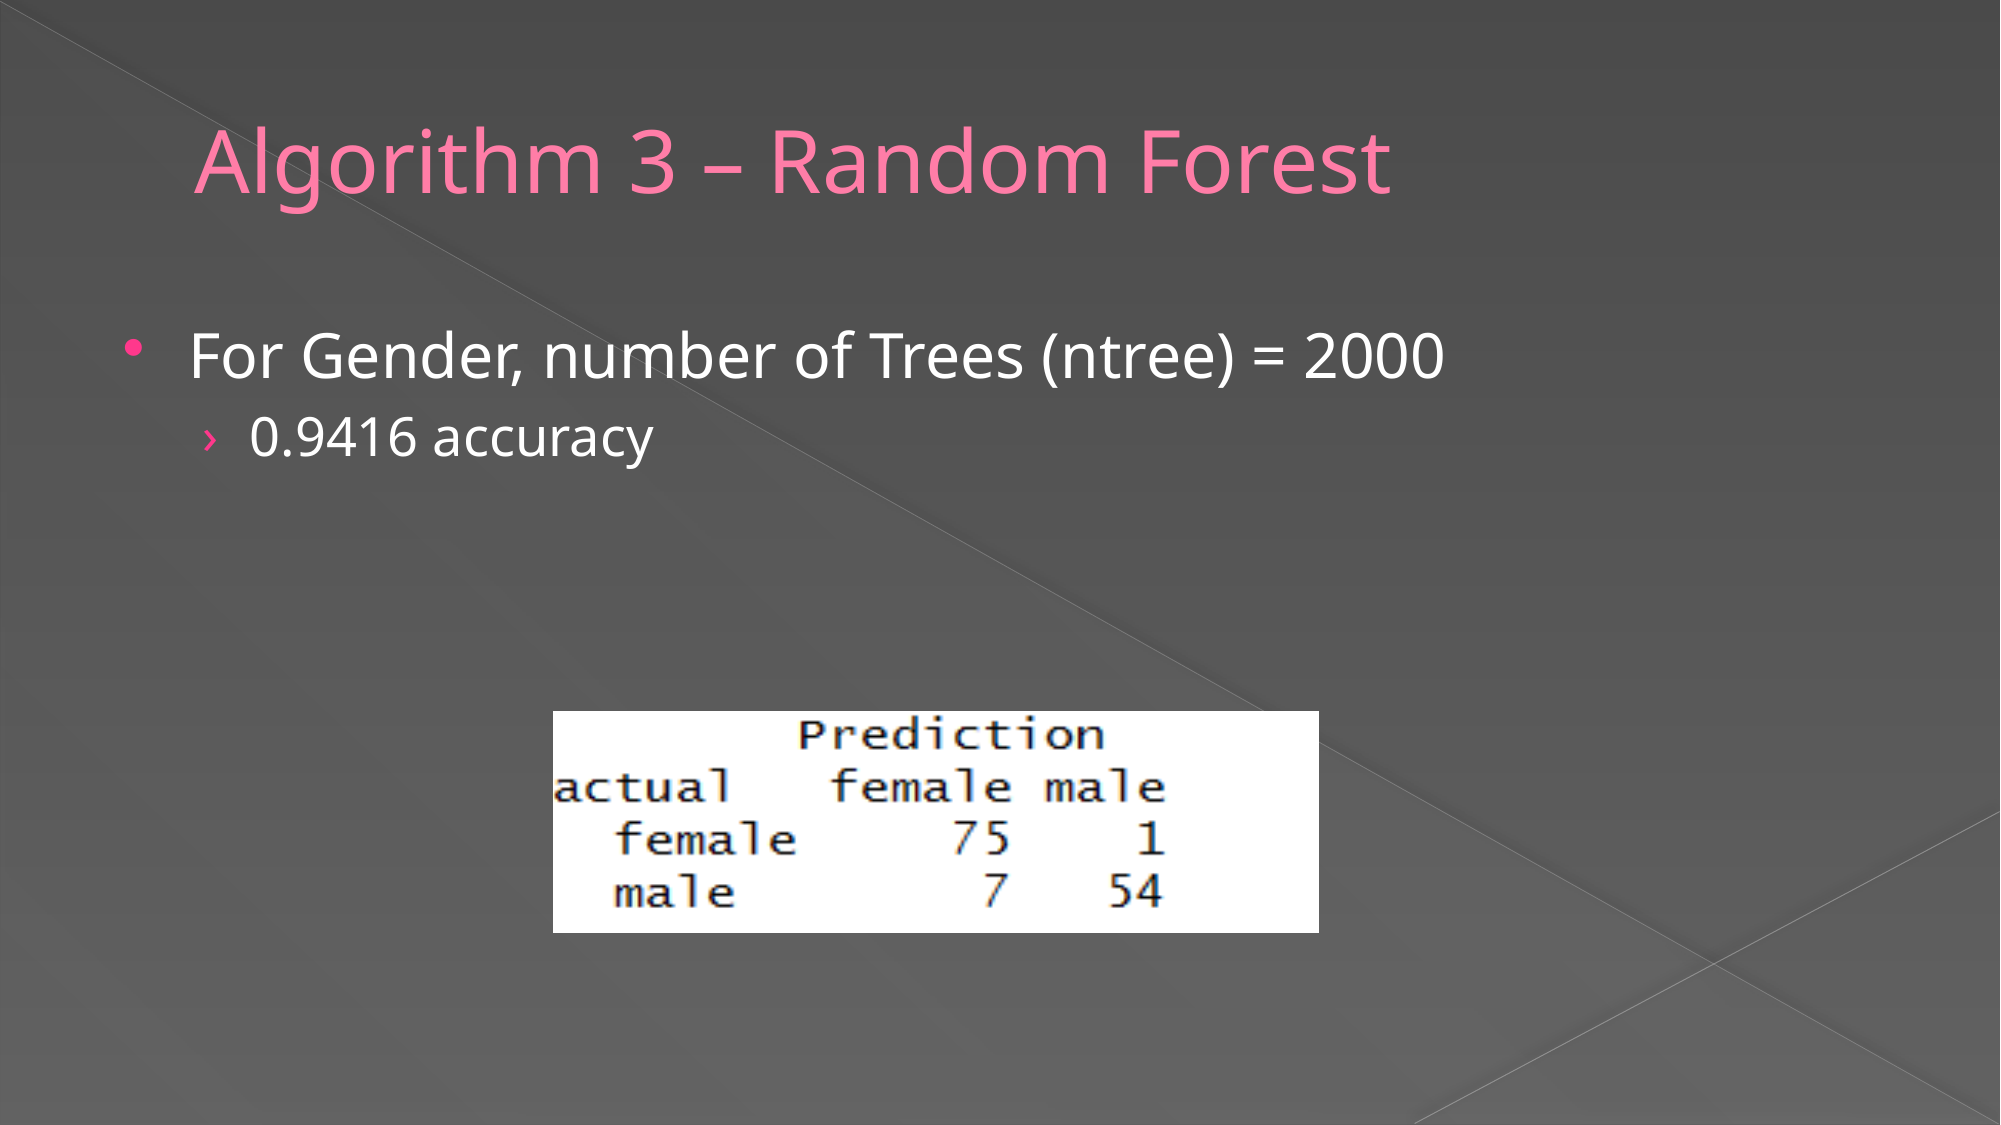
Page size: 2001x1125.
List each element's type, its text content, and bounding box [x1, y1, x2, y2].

picture [553, 711, 1320, 933]
title Algorithm 3 – Random Forest [99, 43, 1900, 274]
list For Gender, number of Trees (ntree) = 2000 0.9416 accuracy [99, 308, 1900, 1059]
